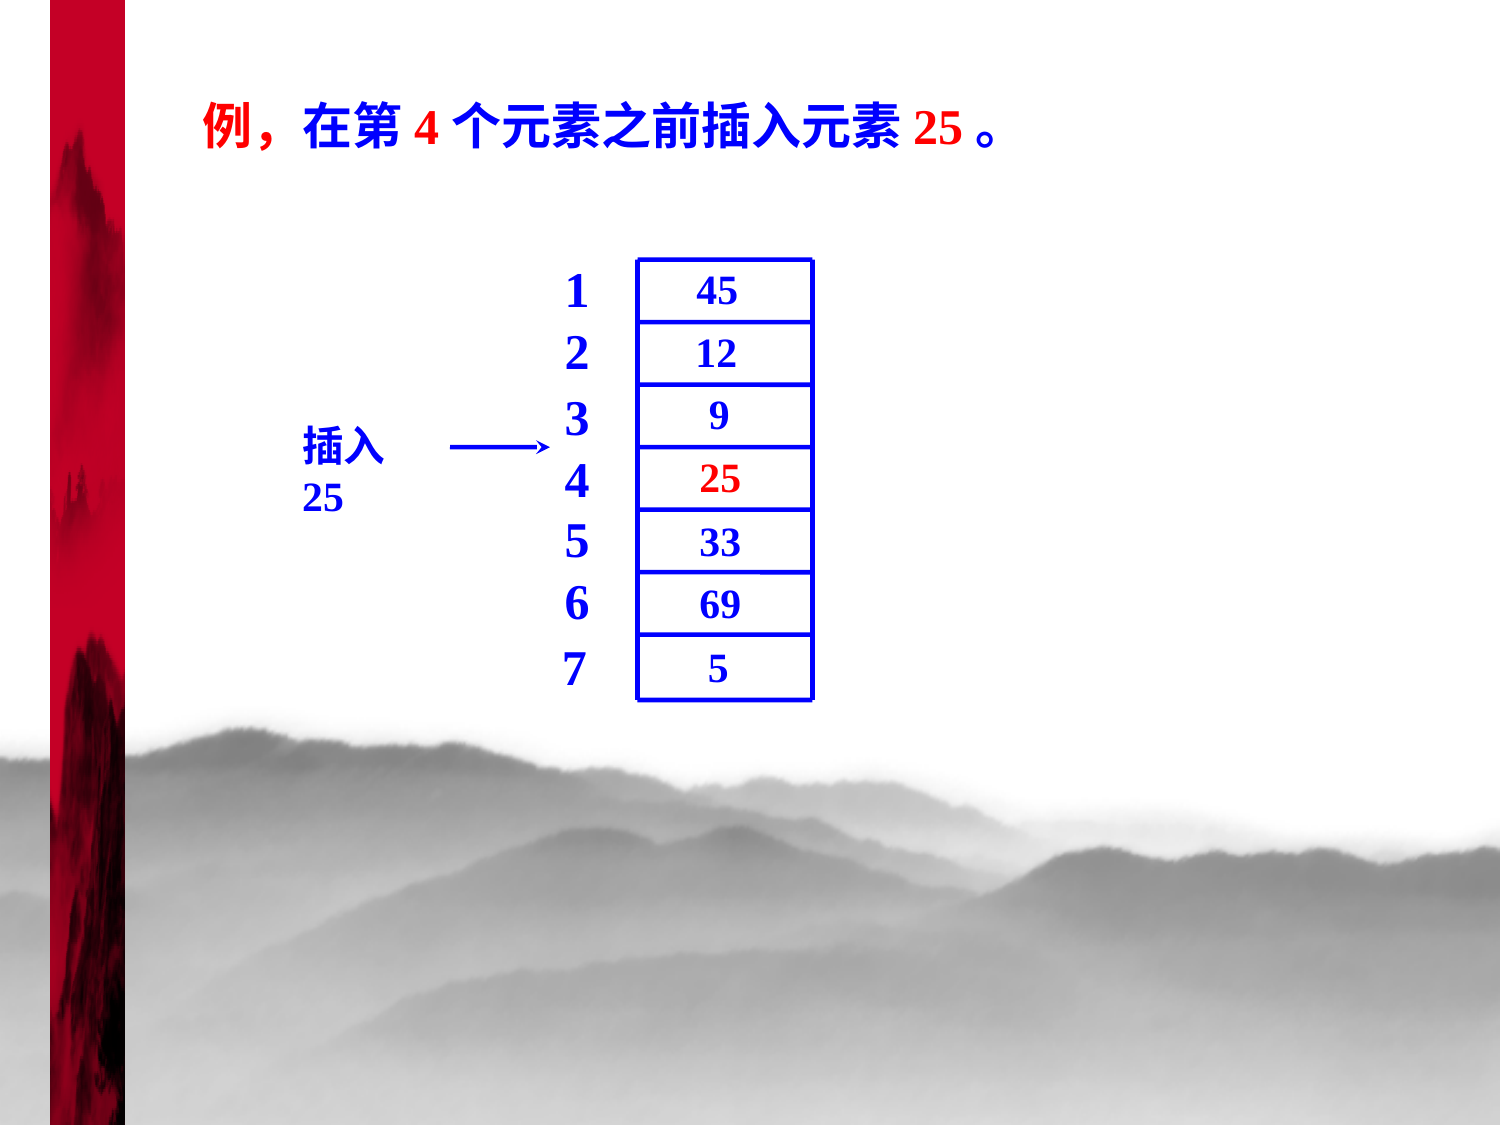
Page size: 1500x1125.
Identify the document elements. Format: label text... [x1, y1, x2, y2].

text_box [684, 462, 785, 573]
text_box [549, 249, 882, 701]
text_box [684, 524, 810, 635]
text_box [546, 587, 844, 704]
text_box 例，在第4个元素之前插入元素25。 [187, 87, 1113, 163]
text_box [287, 412, 551, 478]
picture [0, 0, 1500, 1125]
